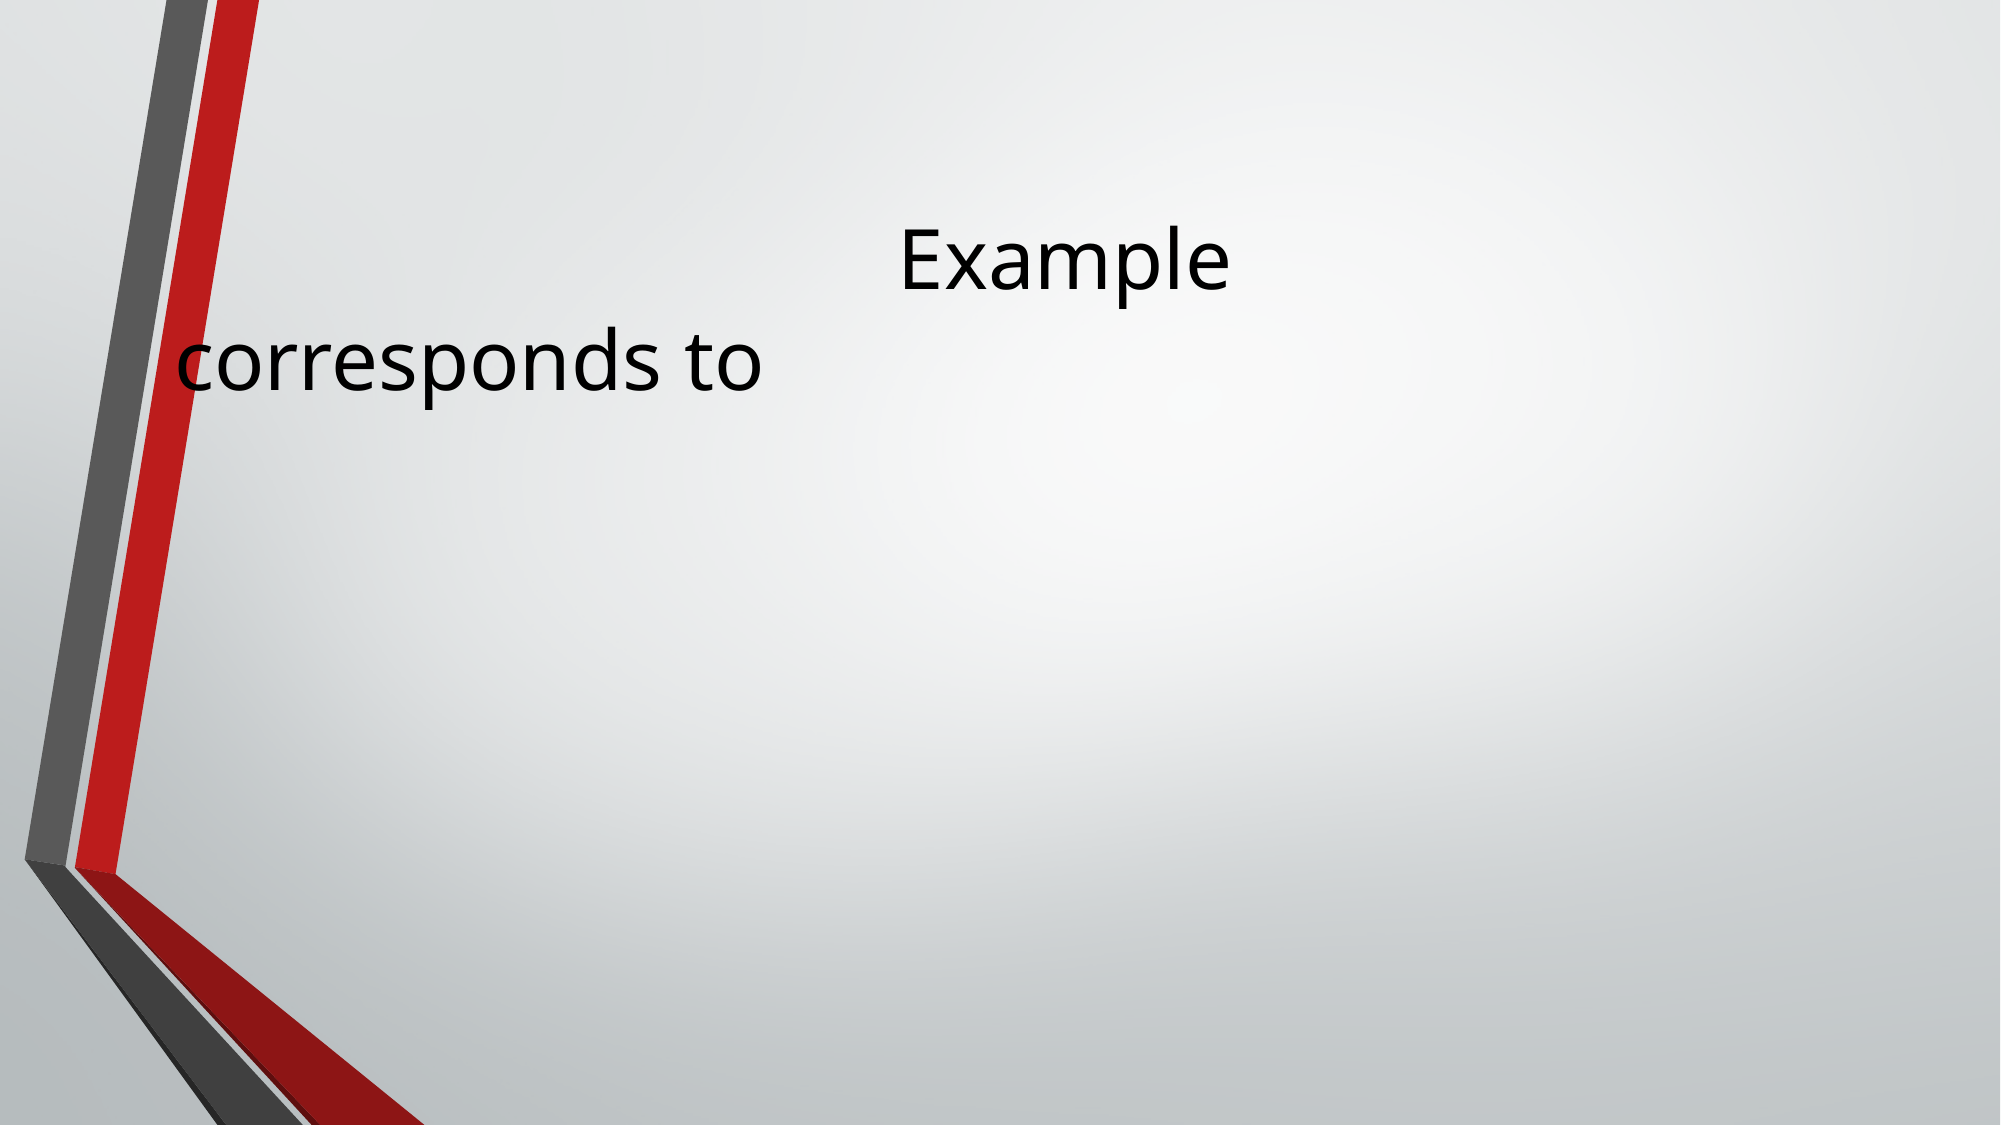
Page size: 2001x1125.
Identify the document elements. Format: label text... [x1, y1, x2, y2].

title Example [243, 112, 1887, 400]
